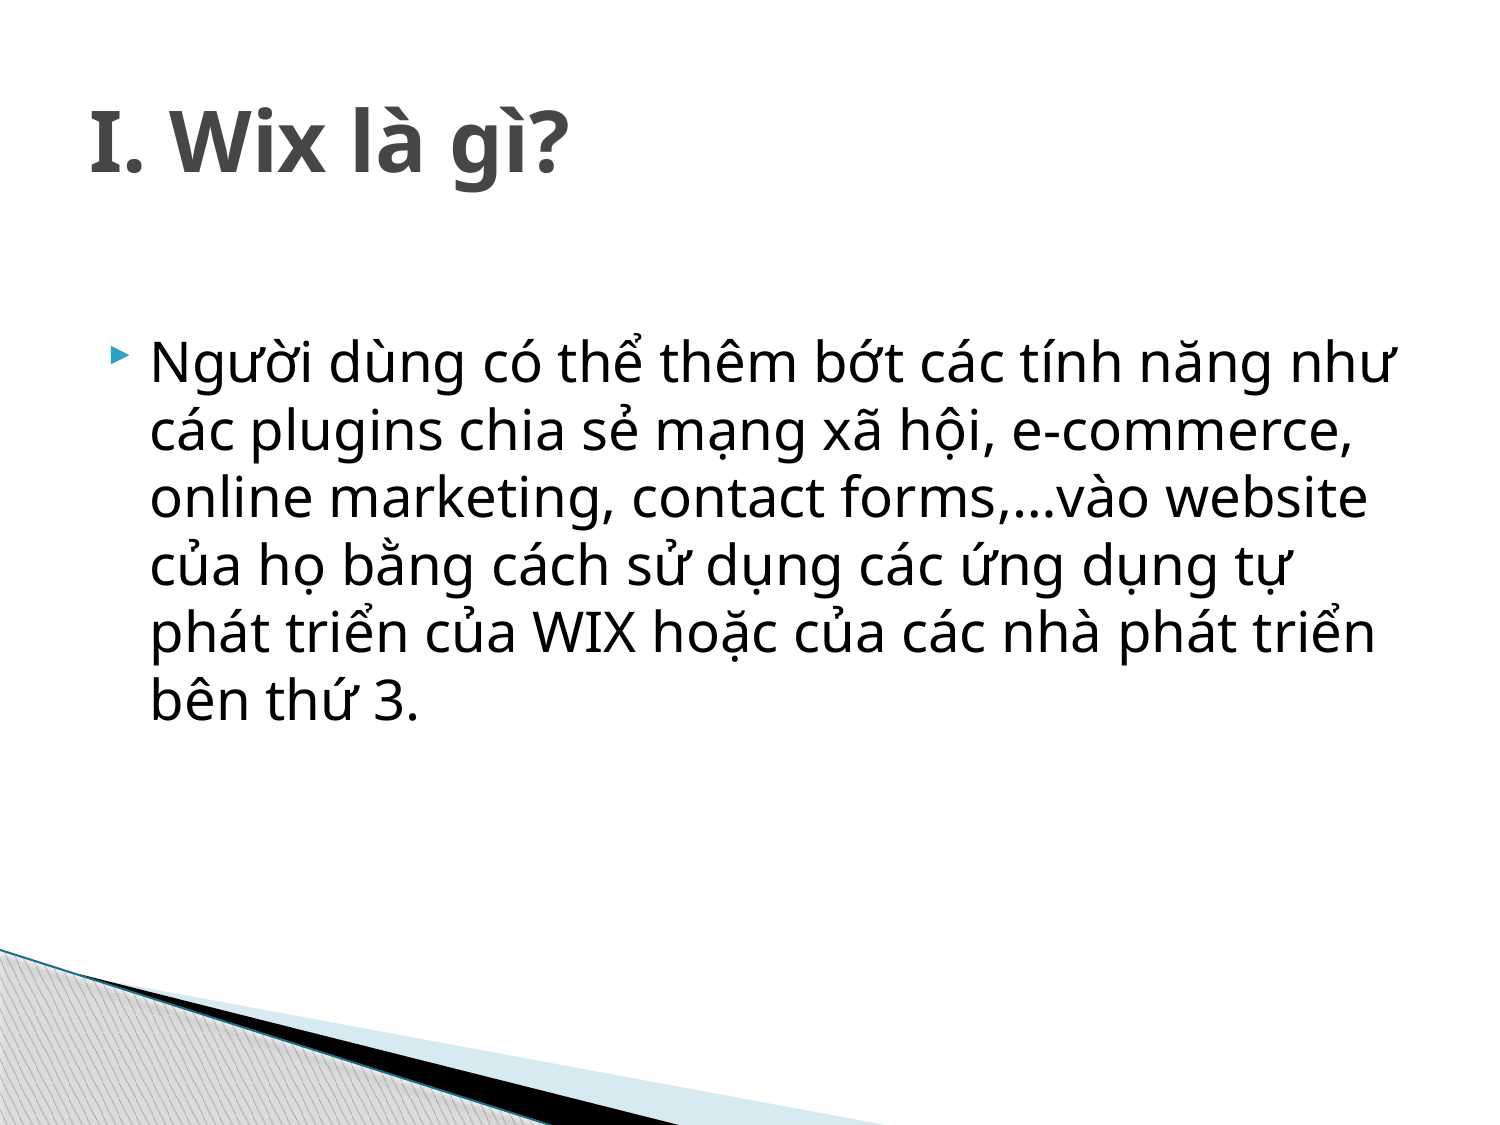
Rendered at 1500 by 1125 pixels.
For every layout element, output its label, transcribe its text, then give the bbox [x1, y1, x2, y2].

title I. Wix là gì? [75, 45, 1425, 233]
list Người dùng có thể thêm bớt các tính năng như các plugins chia sẻ mạng xã hội, e-commerce, online marketing, contact forms,…vào website của họ bằng cách sử dụng các ứng dụng tự phát triển của WIX hoặc của các nhà phát triển bên thứ 3. [75, 243, 1425, 986]
